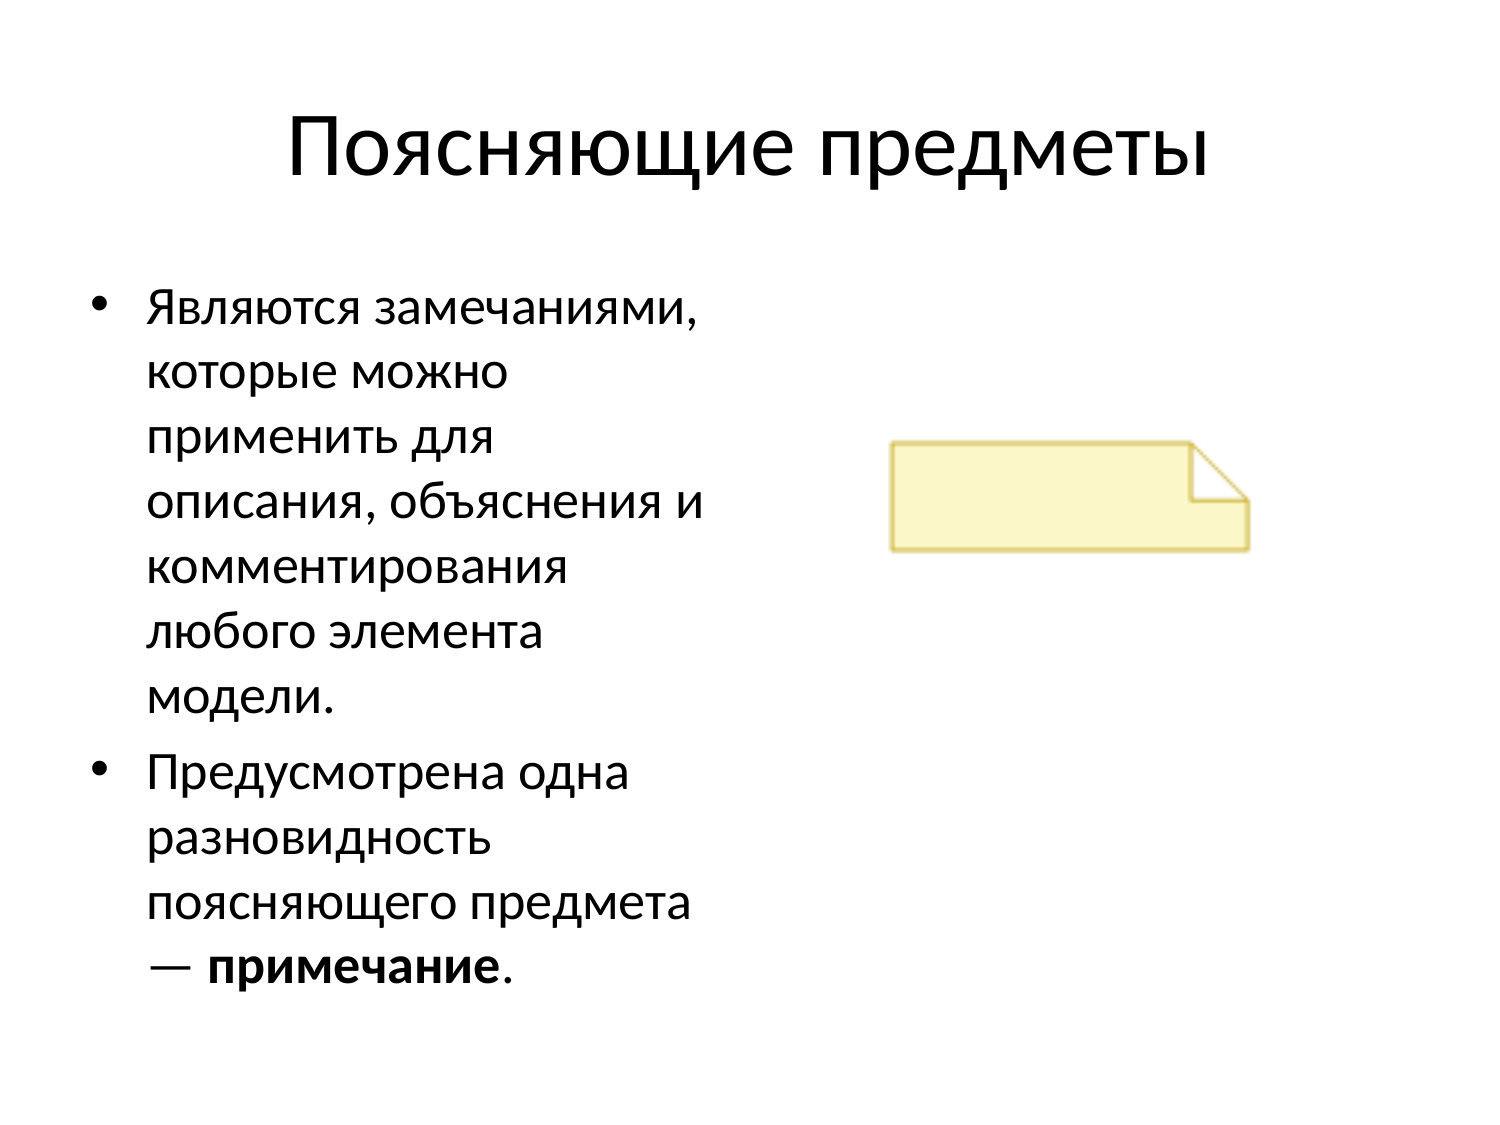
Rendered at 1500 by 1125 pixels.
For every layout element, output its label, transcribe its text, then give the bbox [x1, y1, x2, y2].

list Являются замечаниями, которые можно применить для описания, объяснения и комментирования любого элемента модели. Предусмотрена одна разновидность поясняющего предмета — примечание. [75, 262, 738, 1005]
picture [863, 361, 1275, 575]
title Поясняющие предметы [75, 45, 1425, 233]
